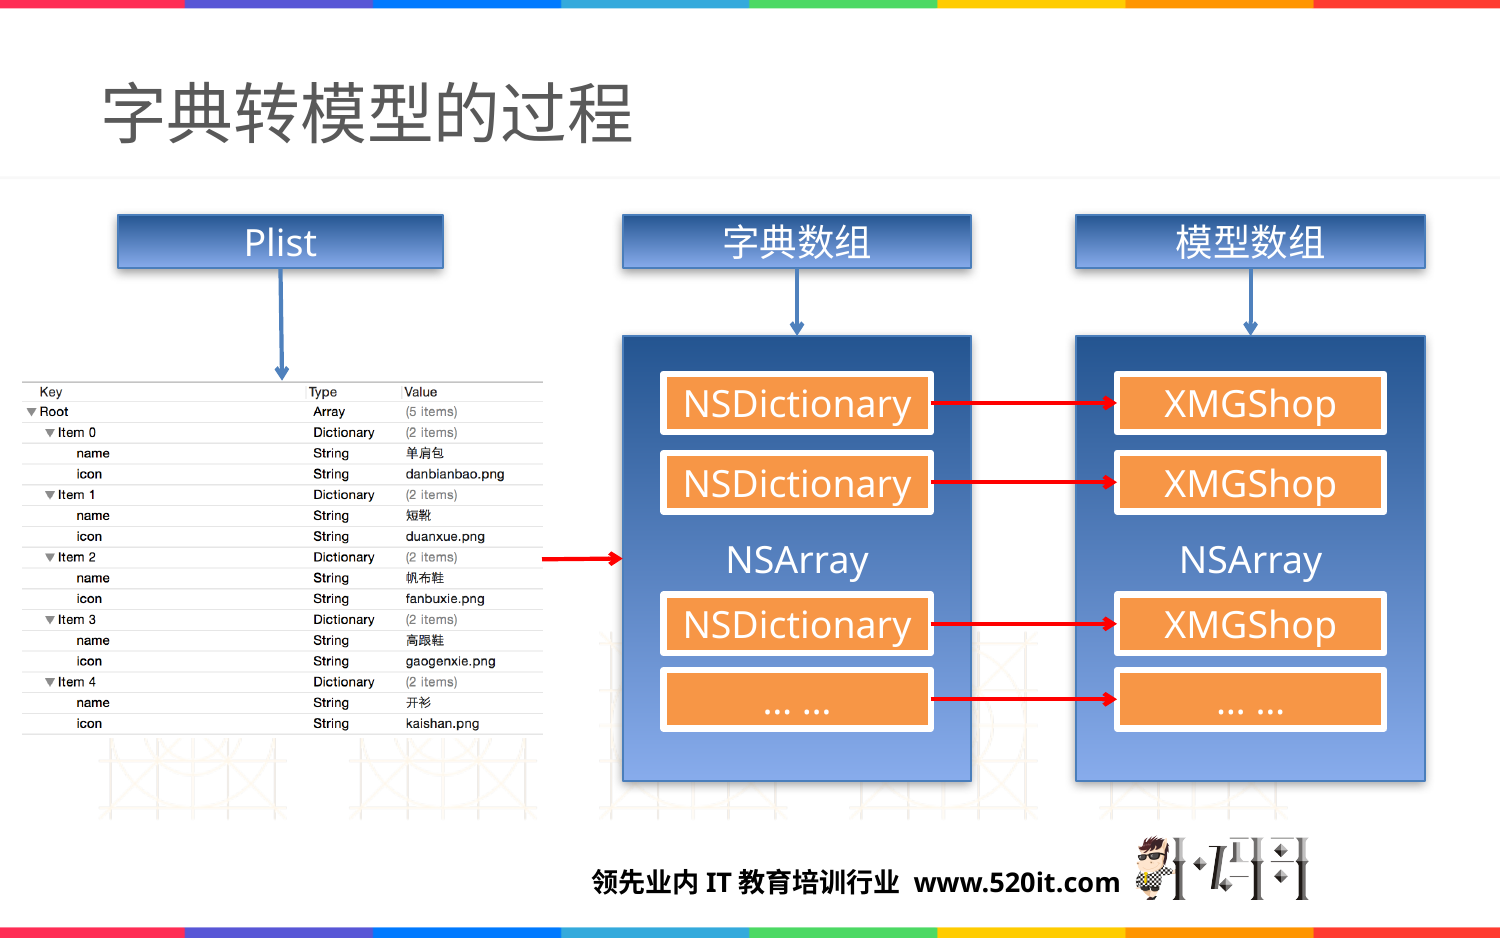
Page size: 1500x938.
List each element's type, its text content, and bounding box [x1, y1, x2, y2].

picture [0, 0, 1500, 176]
title 字典转模型的过程 [85, 64, 1419, 178]
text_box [930, 452, 1385, 513]
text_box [622, 214, 972, 782]
text_box Plist [117, 214, 444, 269]
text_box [279, 267, 283, 382]
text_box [1075, 214, 1426, 782]
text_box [930, 594, 1385, 654]
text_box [930, 669, 1385, 730]
picture [0, 180, 1500, 938]
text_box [930, 373, 1385, 433]
